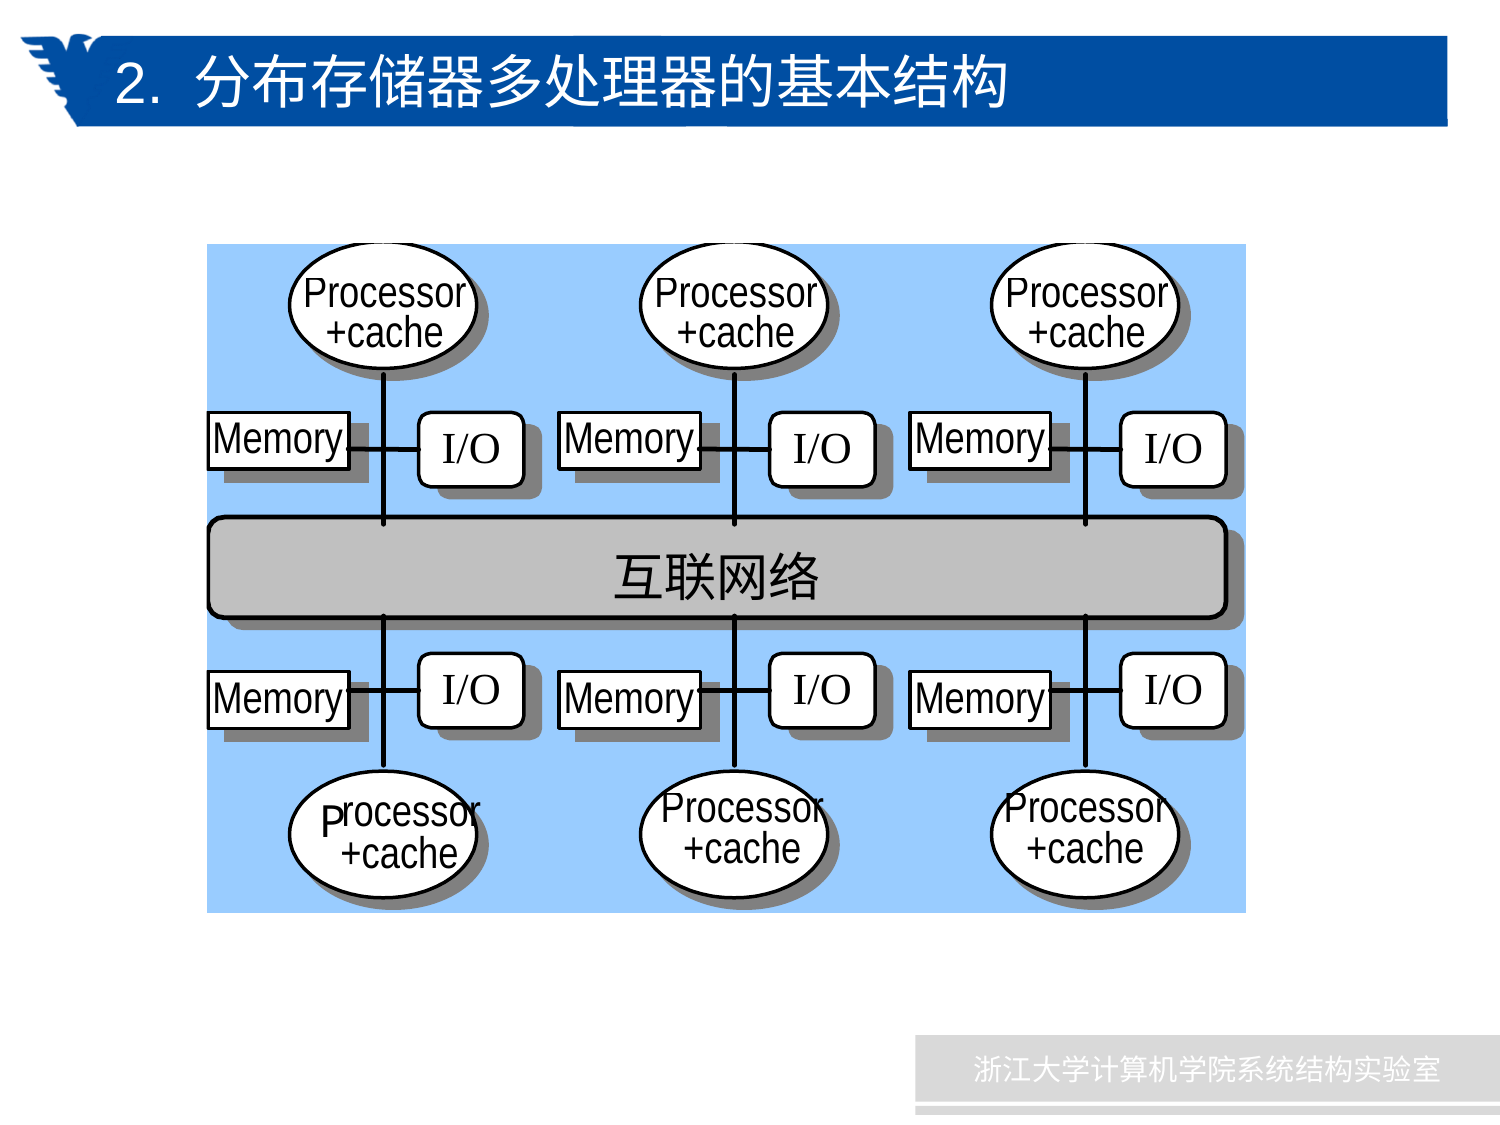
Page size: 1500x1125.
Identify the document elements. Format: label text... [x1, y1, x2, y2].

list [206, 243, 1247, 914]
title 2. 分布存储器多处理器的基本结构 [99, 37, 1347, 188]
picture [5, 19, 148, 127]
